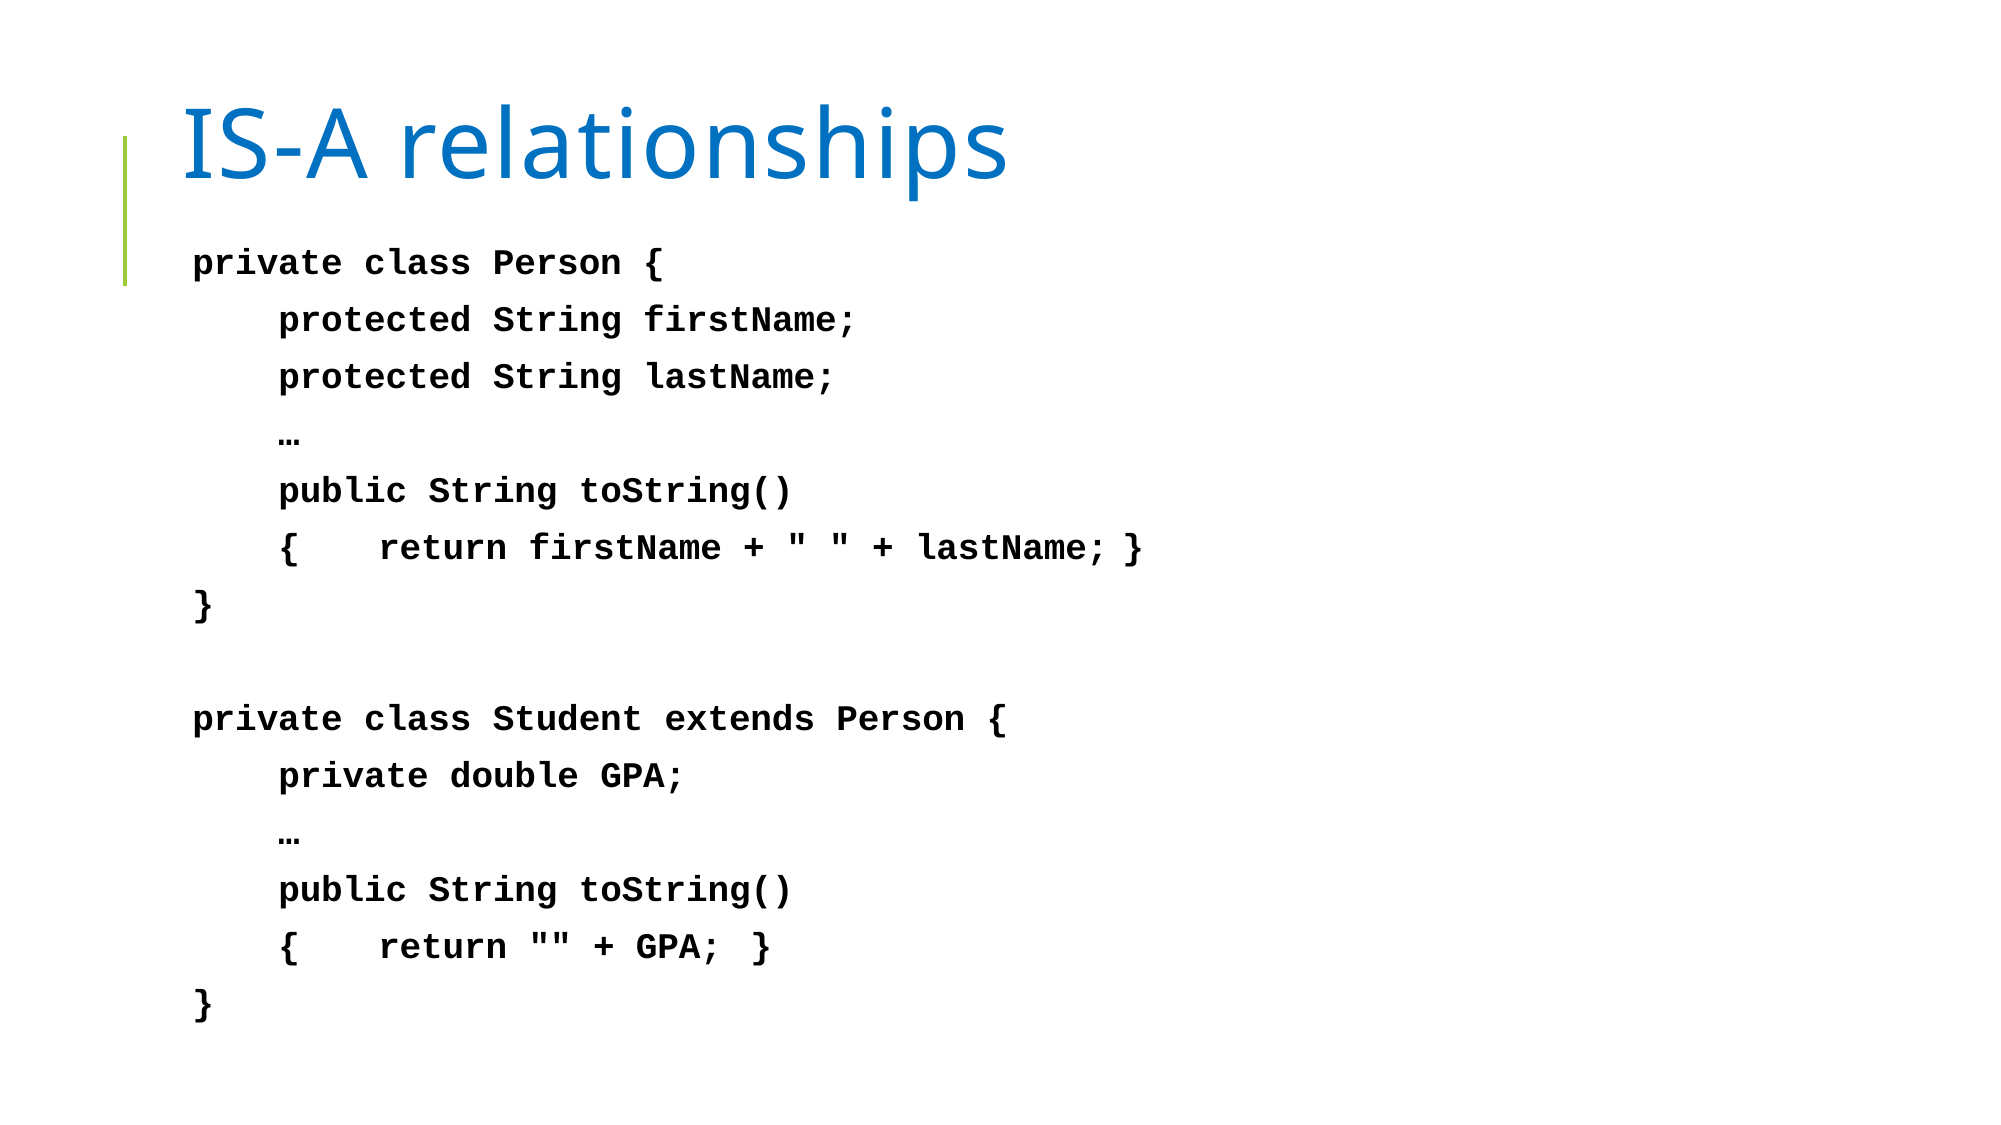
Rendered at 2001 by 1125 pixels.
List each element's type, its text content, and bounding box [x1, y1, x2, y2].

list private class Person { protected String firstName; protected String lastName; … public String toString() { return firstName + " " + lastName; } } private class Student extends Person { private double GPA; … public String toString() { return "" + GPA; } } [168, 235, 1763, 1035]
title IS-A relationships [168, 96, 1763, 205]
